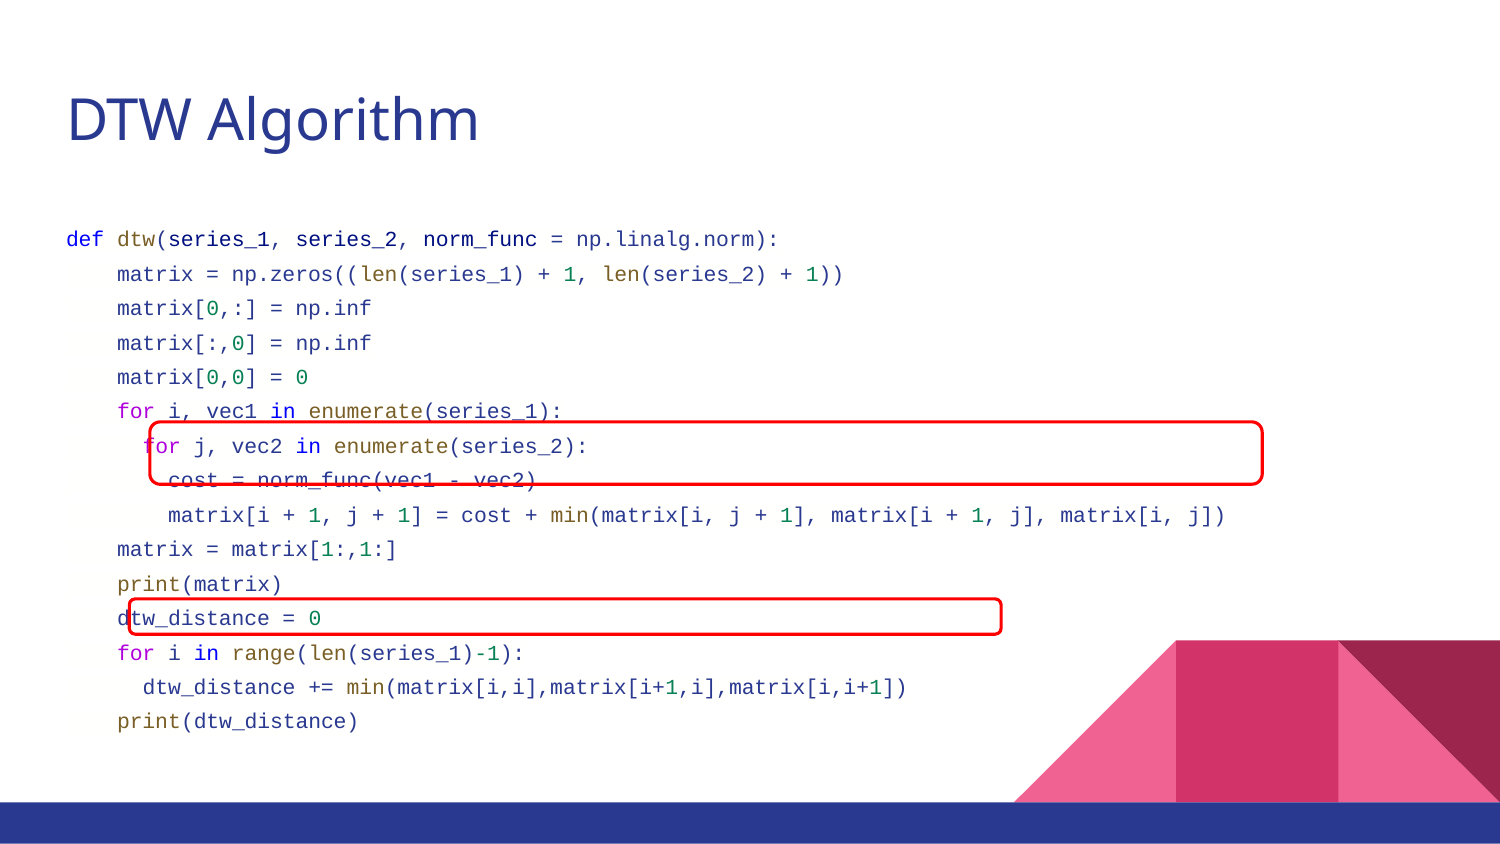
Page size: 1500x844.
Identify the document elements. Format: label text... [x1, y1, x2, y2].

text_box [129, 598, 1002, 635]
list def dtw(series_1, series_2, norm_func = np.linalg.norm): matrix = np.zeros((len(series_1) + 1, len(series_2) + 1)) matrix[0,:] = np.inf matrix[:,0] = np.inf matrix[0,0] = 0 for i, vec1 in enumerate(series_1): for j, vec2 in enumerate(series_2): cost = norm_func(vec1 - vec2) matrix[i + 1, j + 1] = cost + min(matrix[i, j + 1], matrix[i + 1, j], matrix[i, j]) matrix = matrix[1:,1:] print(matrix) dtw_distance = 0 for i in range(len(series_1)-1): dtw_distance += min(matrix[i,i],matrix[i+1,i],matrix[i,i+1]) print(dtw_distance) [51, 201, 1449, 750]
title DTW Algorithm [51, 67, 1449, 167]
text_box [149, 421, 1263, 485]
